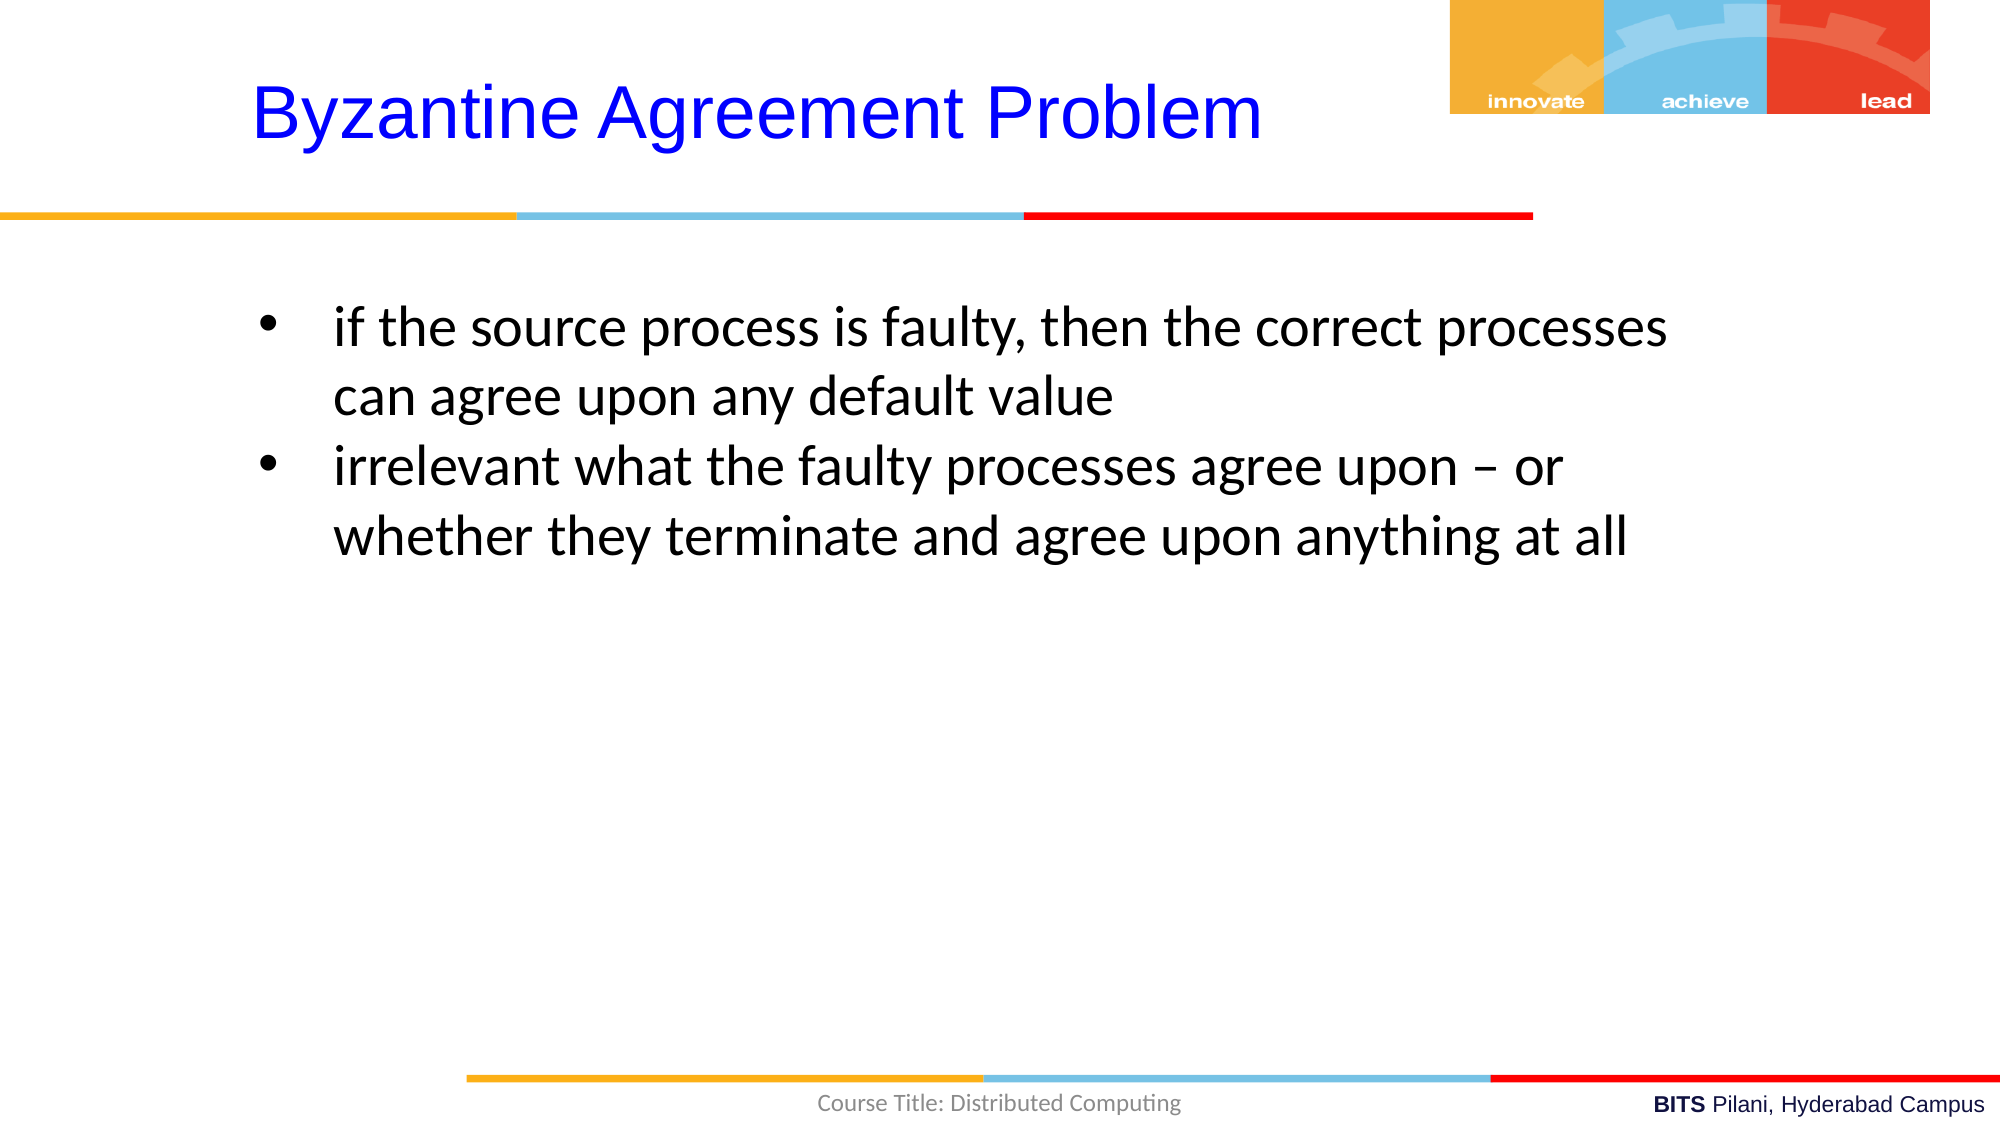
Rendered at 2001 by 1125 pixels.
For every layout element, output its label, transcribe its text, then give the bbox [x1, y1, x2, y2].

picture [1449, 0, 1930, 114]
footer Course Title: Distributed Computing [662, 1071, 1338, 1125]
text_box if the source process is faulty, then the correct processes can agree upon any default value irrelevant what the faulty processes agree upon – or whether they terminate and agree upon anything at all [169, 280, 1752, 575]
list Byzantine Agreement Problem [66, 14, 1450, 203]
